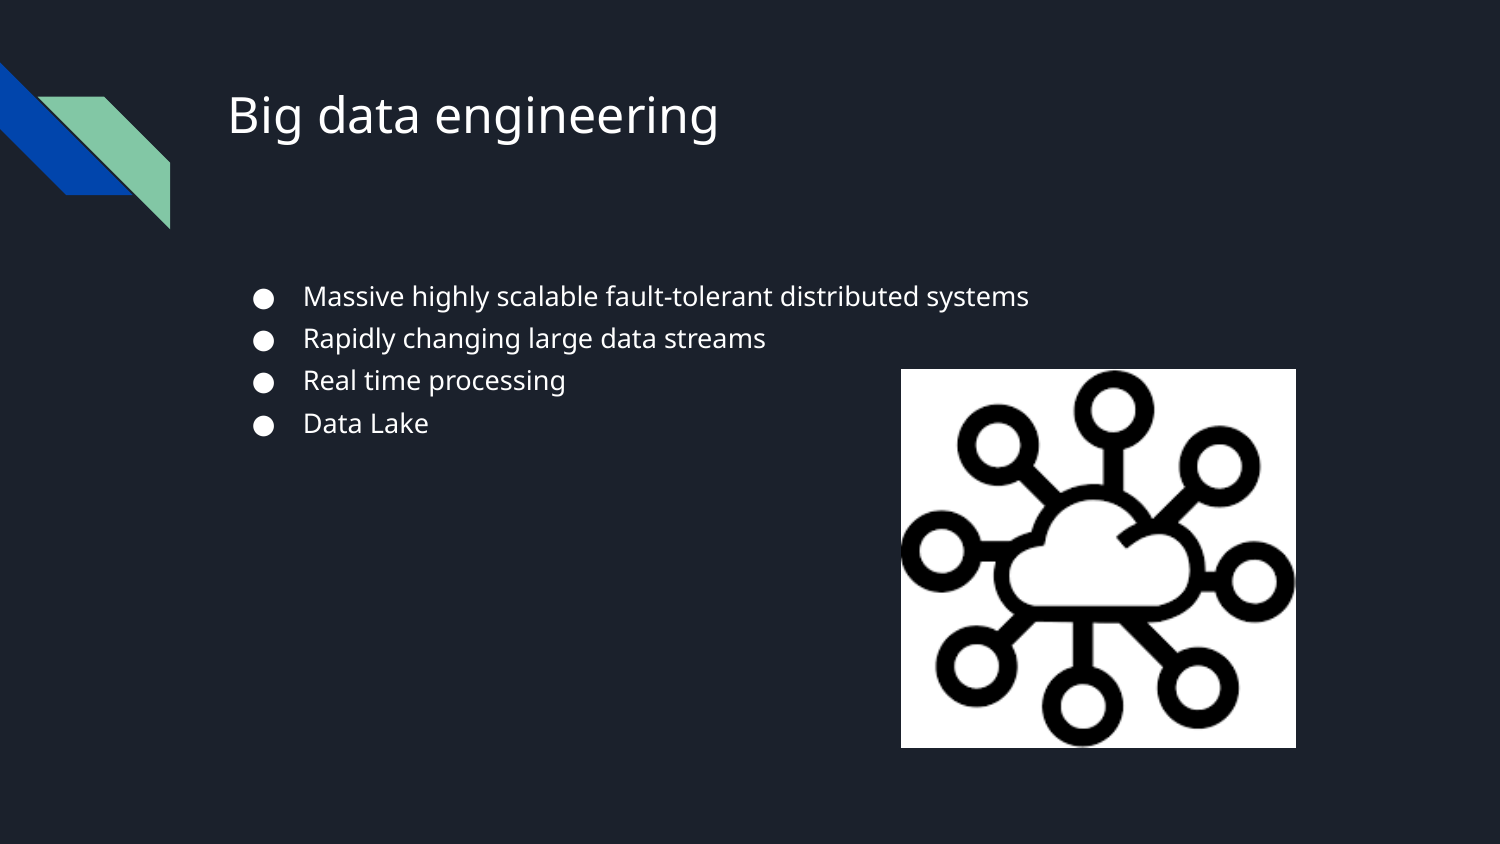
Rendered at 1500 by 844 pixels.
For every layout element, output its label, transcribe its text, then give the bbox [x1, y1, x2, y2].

title Big data engineering [212, 64, 1368, 215]
picture [901, 369, 1296, 749]
list Massive highly scalable fault-tolerant distributed systems Rapidly changing large data streams Real time processing Data Lake [212, 257, 1368, 735]
